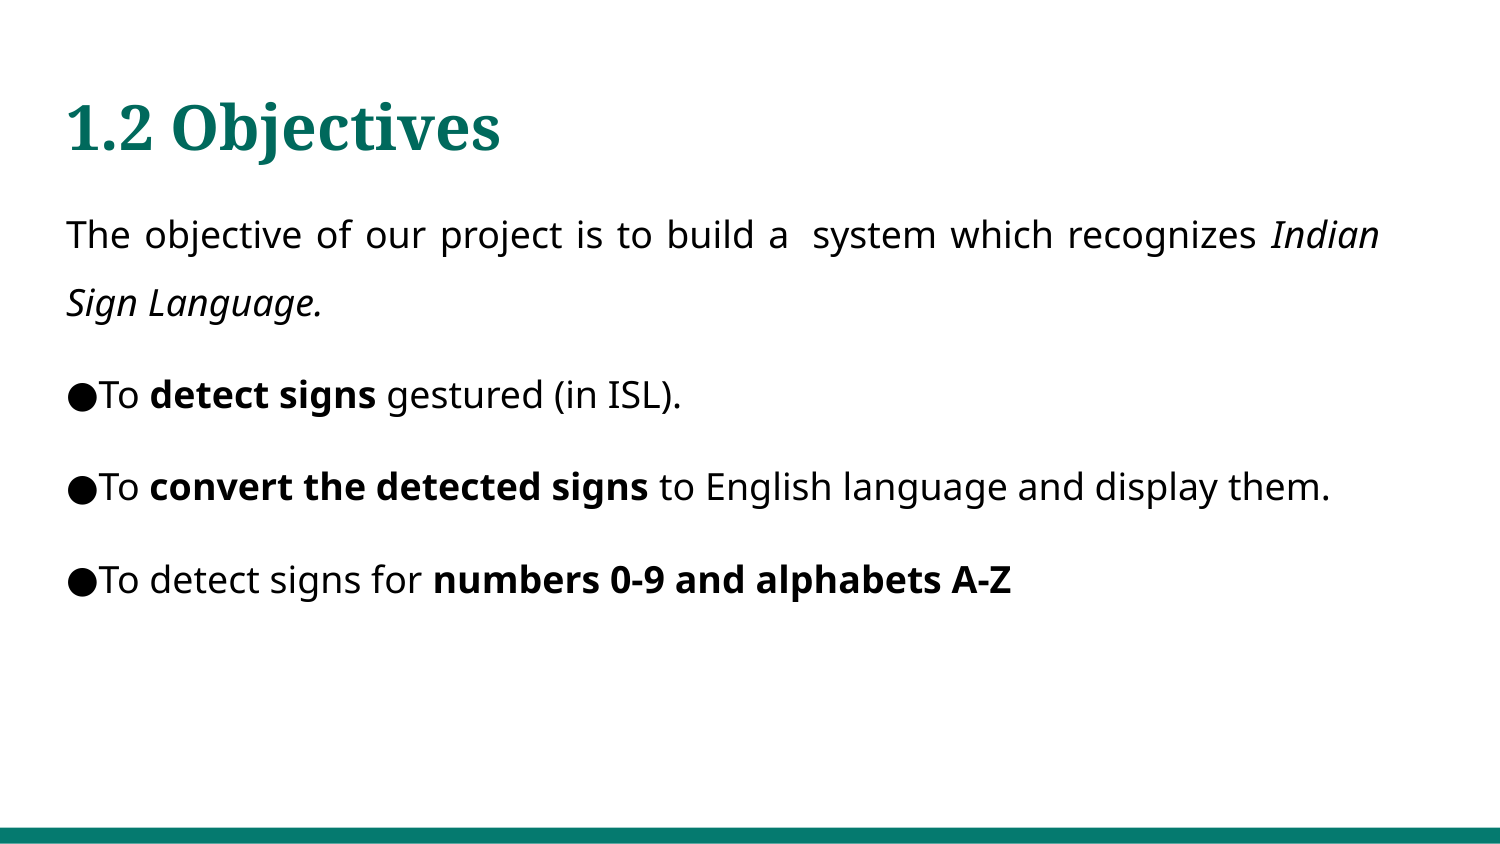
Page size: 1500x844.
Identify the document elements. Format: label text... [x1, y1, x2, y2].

text_box The objective of our project is to build a system which recognizes Indian Sign Language. To detect signs gestured (in ISL). To convert the detected signs to English language and display them. To detect signs for numbers 0-9 and alphabets A-Z [51, 173, 1474, 731]
text_box 1.2 Objectives [51, 72, 1449, 173]
